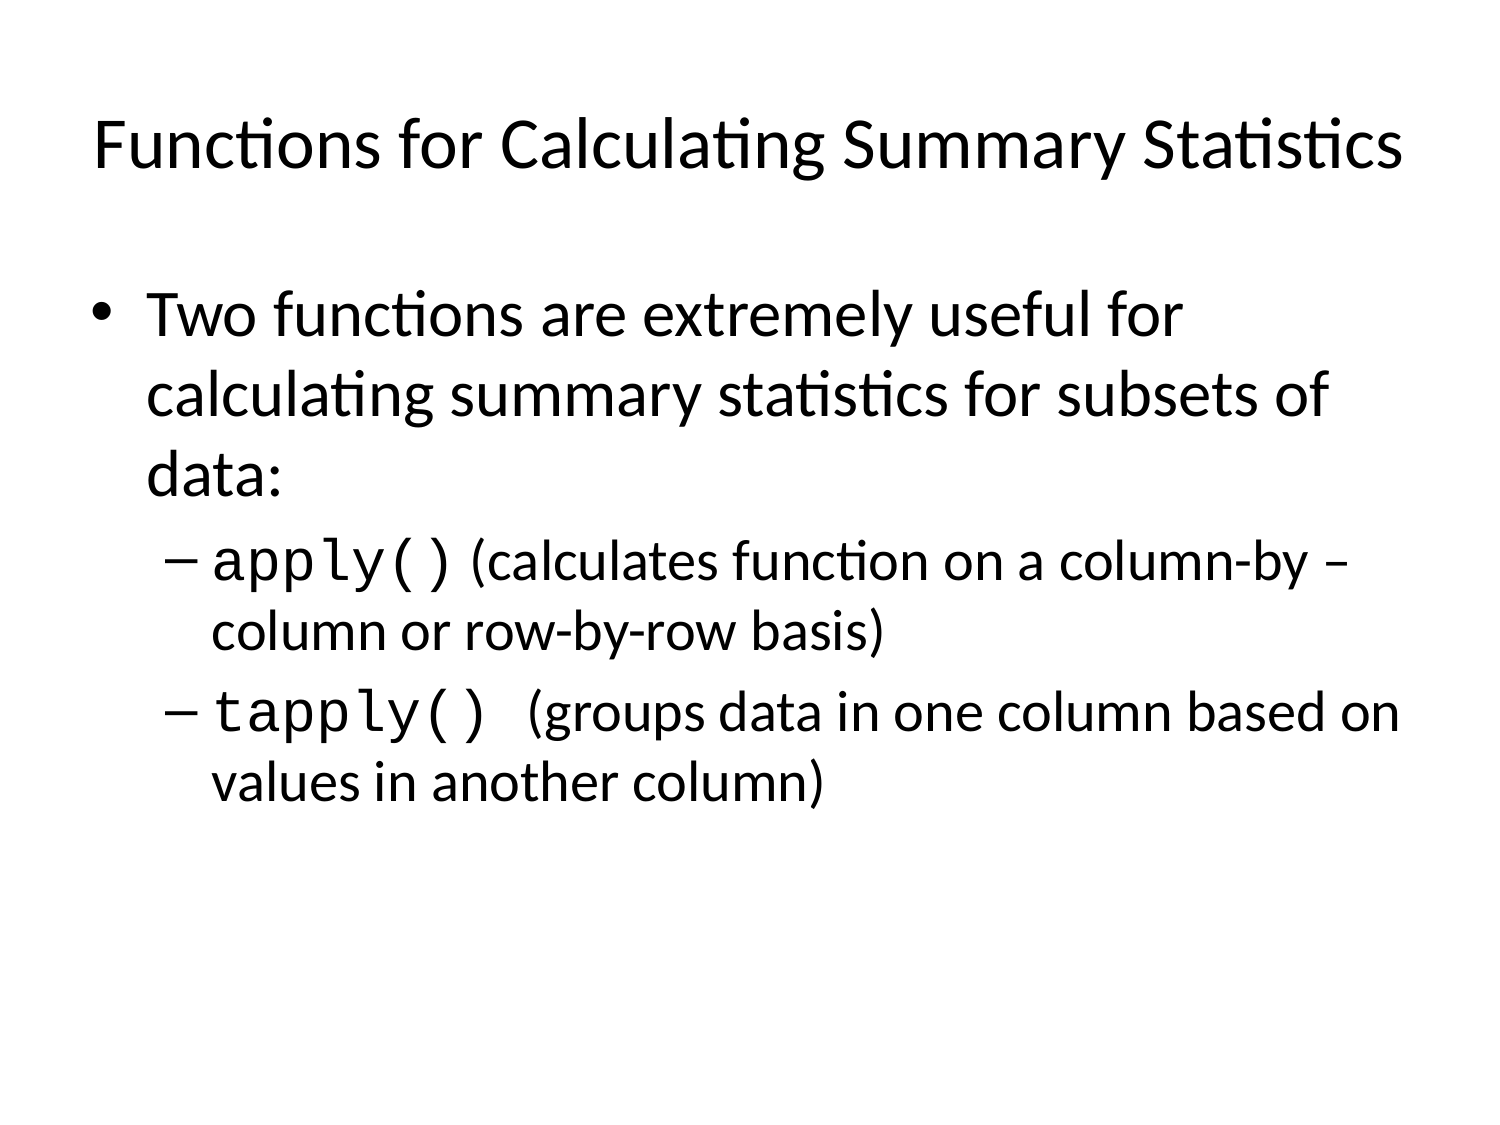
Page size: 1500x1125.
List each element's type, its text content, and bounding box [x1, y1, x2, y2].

title Functions for Calculating Summary Statistics [75, 45, 1425, 233]
list Two functions are extremely useful for calculating summary statistics for subsets of data: apply() (calculates function on a column-by –column or row-by-row basis) tapply() (groups data in one column based on values in another column) [75, 262, 1425, 1005]
